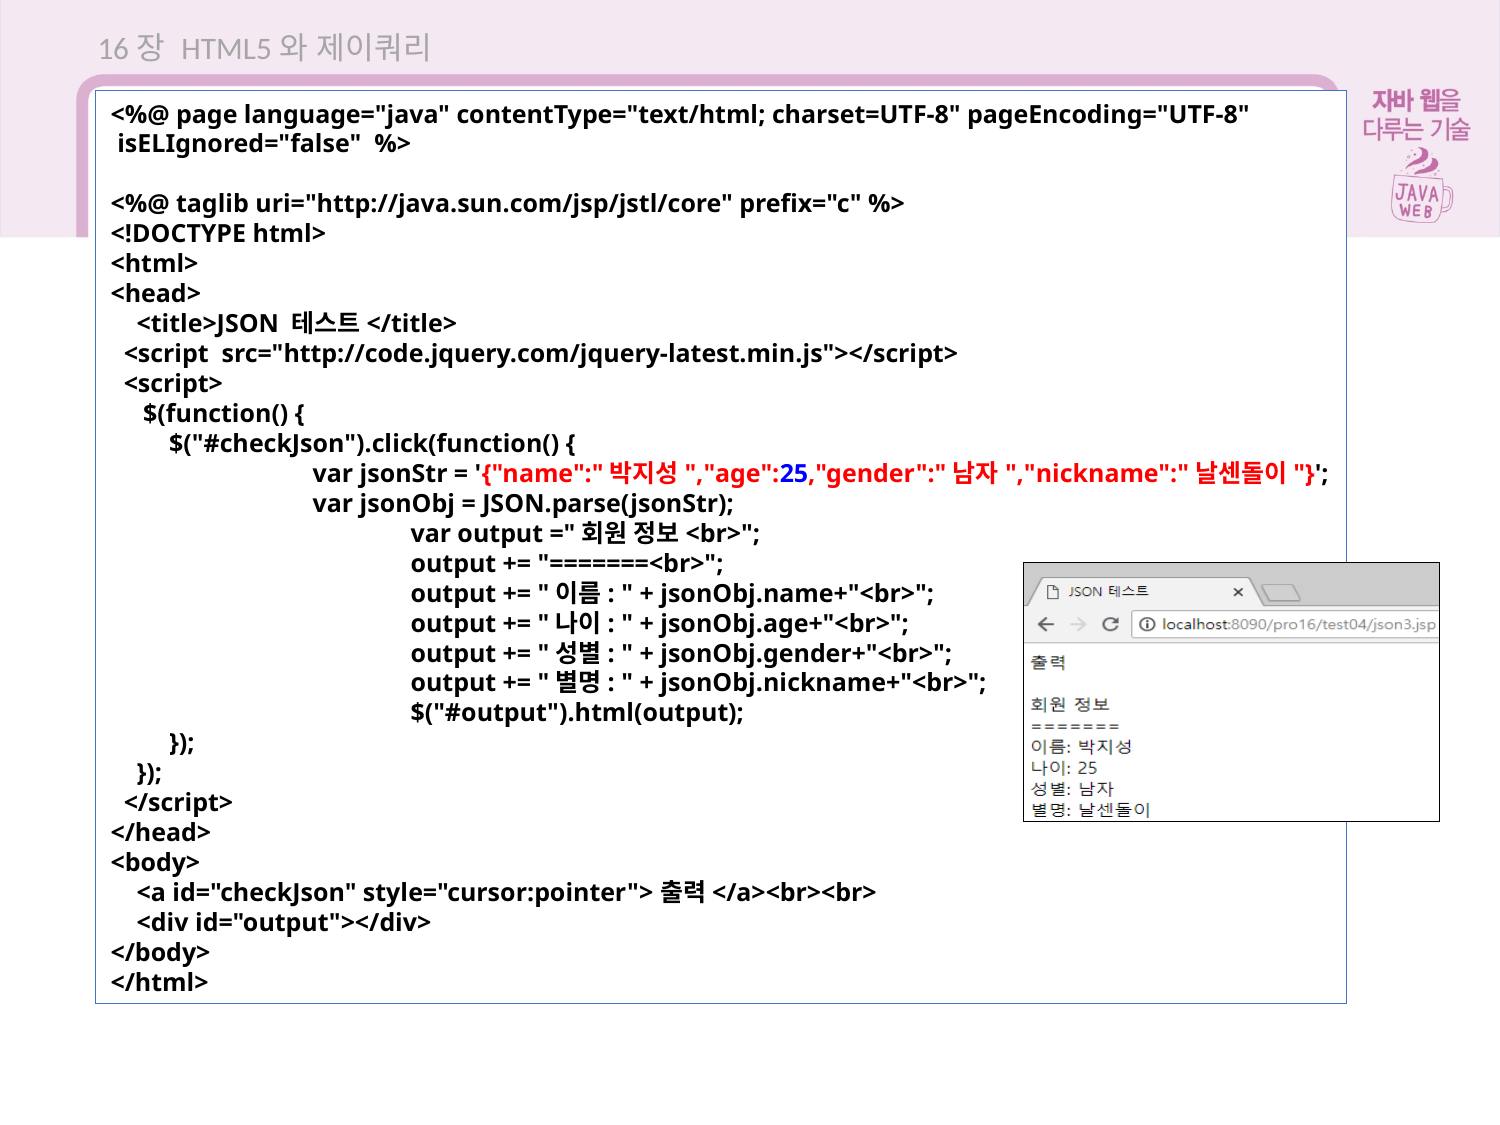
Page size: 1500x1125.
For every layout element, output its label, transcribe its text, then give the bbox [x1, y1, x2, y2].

text_box 16장 HTML5와 제이쿼리 [82, 0, 1133, 74]
text_box <%@ page language="java" contentType="text/html; charset=UTF-8" pageEncoding="UTF-8" isELIgnored="false" %> <%@ taglib uri="http://java.sun.com/jsp/jstl/core" prefix="c" %> <!DOCTYPE html> <html> <head> <title>JSON 테스트</title> <script src="http://code.jquery.com/jquery-latest.min.js"></script> <script> $(function() { $("#checkJson").click(function() { var jsonStr = '{"name":"박지성","age":25,"gender":"남자","nickname":"날센돌이"}'; var jsonObj = JSON.parse(jsonStr); var output ="회원 정보<br>"; output += "=======<br>"; output += "이름: " + jsonObj.name+"<br>"; output += "나이: " + jsonObj.age+"<br>"; output += "성별: " + jsonObj.gender+"<br>"; output += "별명: " + jsonObj.nickname+"<br>"; $("#output").html(output); }); }); </script> </head> <body> <a id="checkJson" style="cursor:pointer">출력</a><br><br> <div id="output"></div> </body> </html> [95, 90, 1347, 1004]
picture [0, 0, 1500, 1125]
